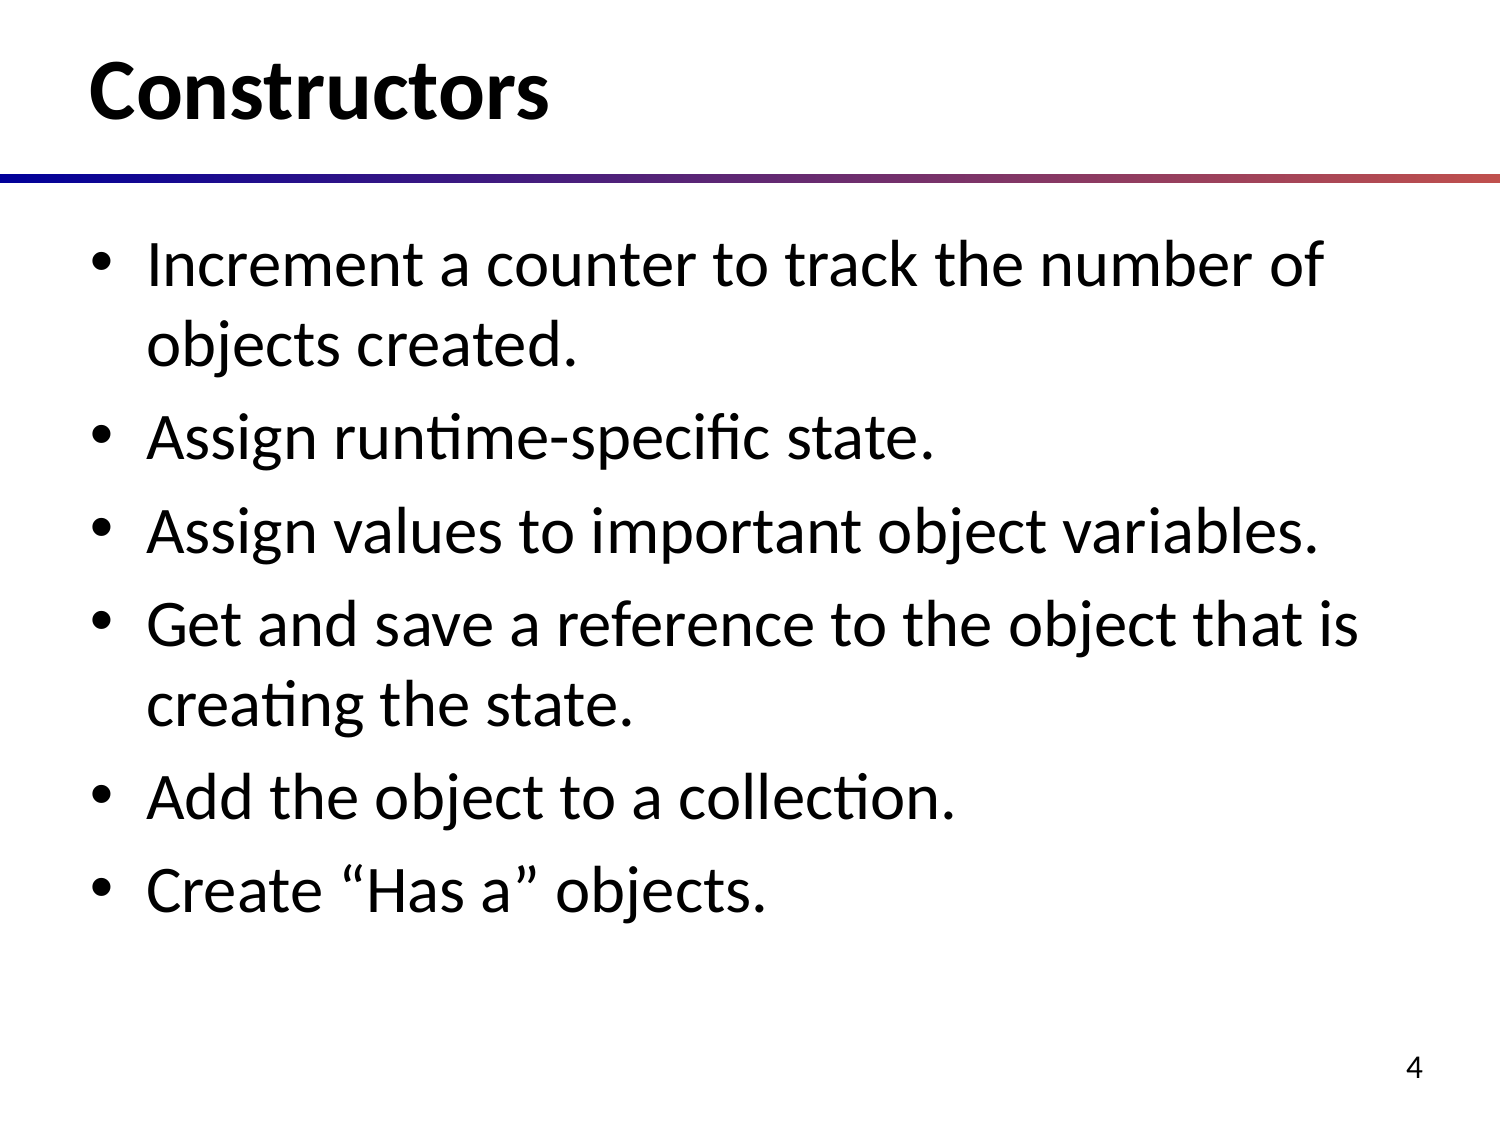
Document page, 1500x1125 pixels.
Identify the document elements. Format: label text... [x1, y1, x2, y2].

list Increment a counter to track the number of objects created. Assign runtime-specific state. Assign values to important object variables. Get and save a reference to the object that is creating the state. Add the object to a collection. Create “Has a” objects. [75, 212, 1425, 1025]
title Constructors [75, 24, 1438, 150]
